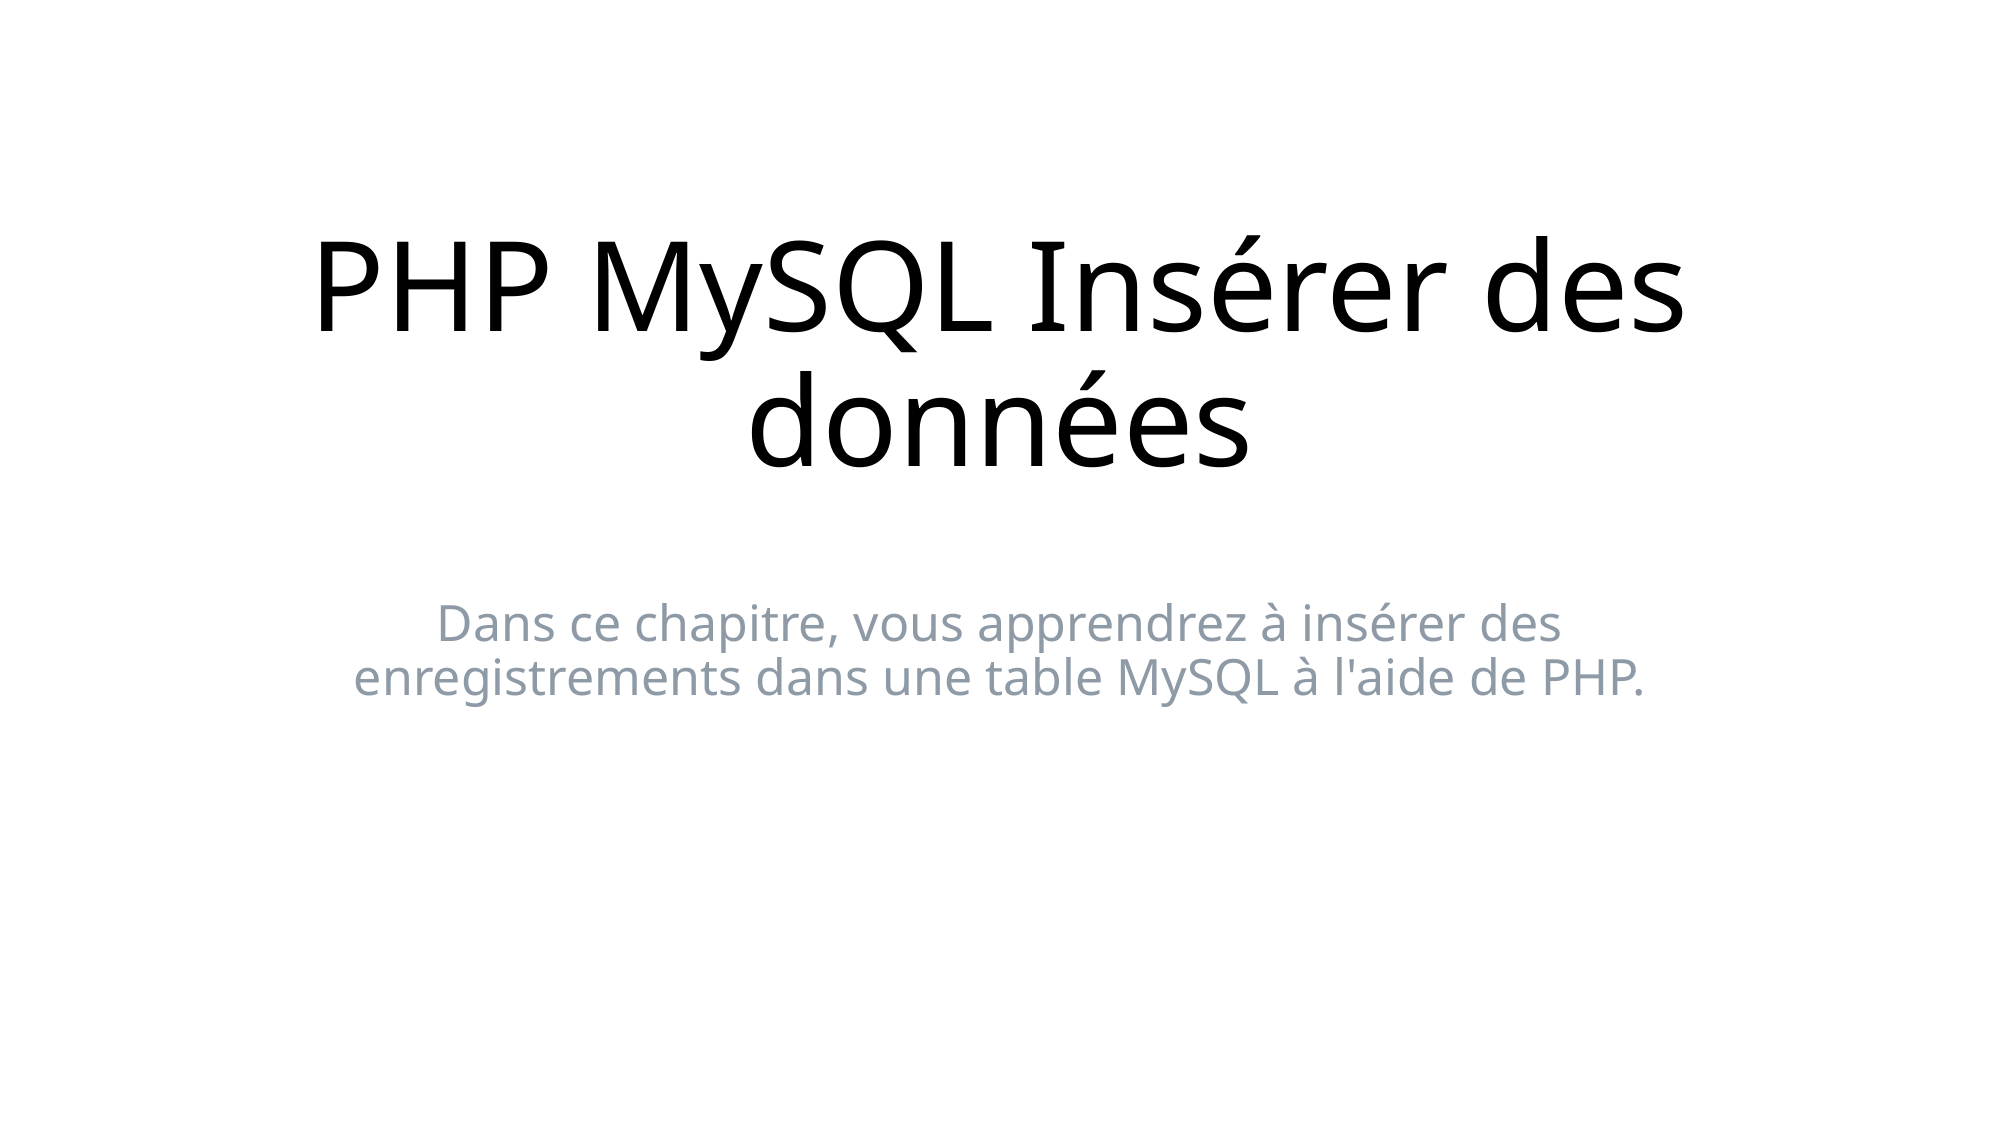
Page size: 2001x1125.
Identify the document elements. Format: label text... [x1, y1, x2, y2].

title PHP MySQL Insérer des données [249, 109, 1750, 501]
subtitle Dans ce chapitre, vous apprendrez à insérer des enregistrements dans une table MySQL à l'aide de PHP. [249, 590, 1750, 863]
